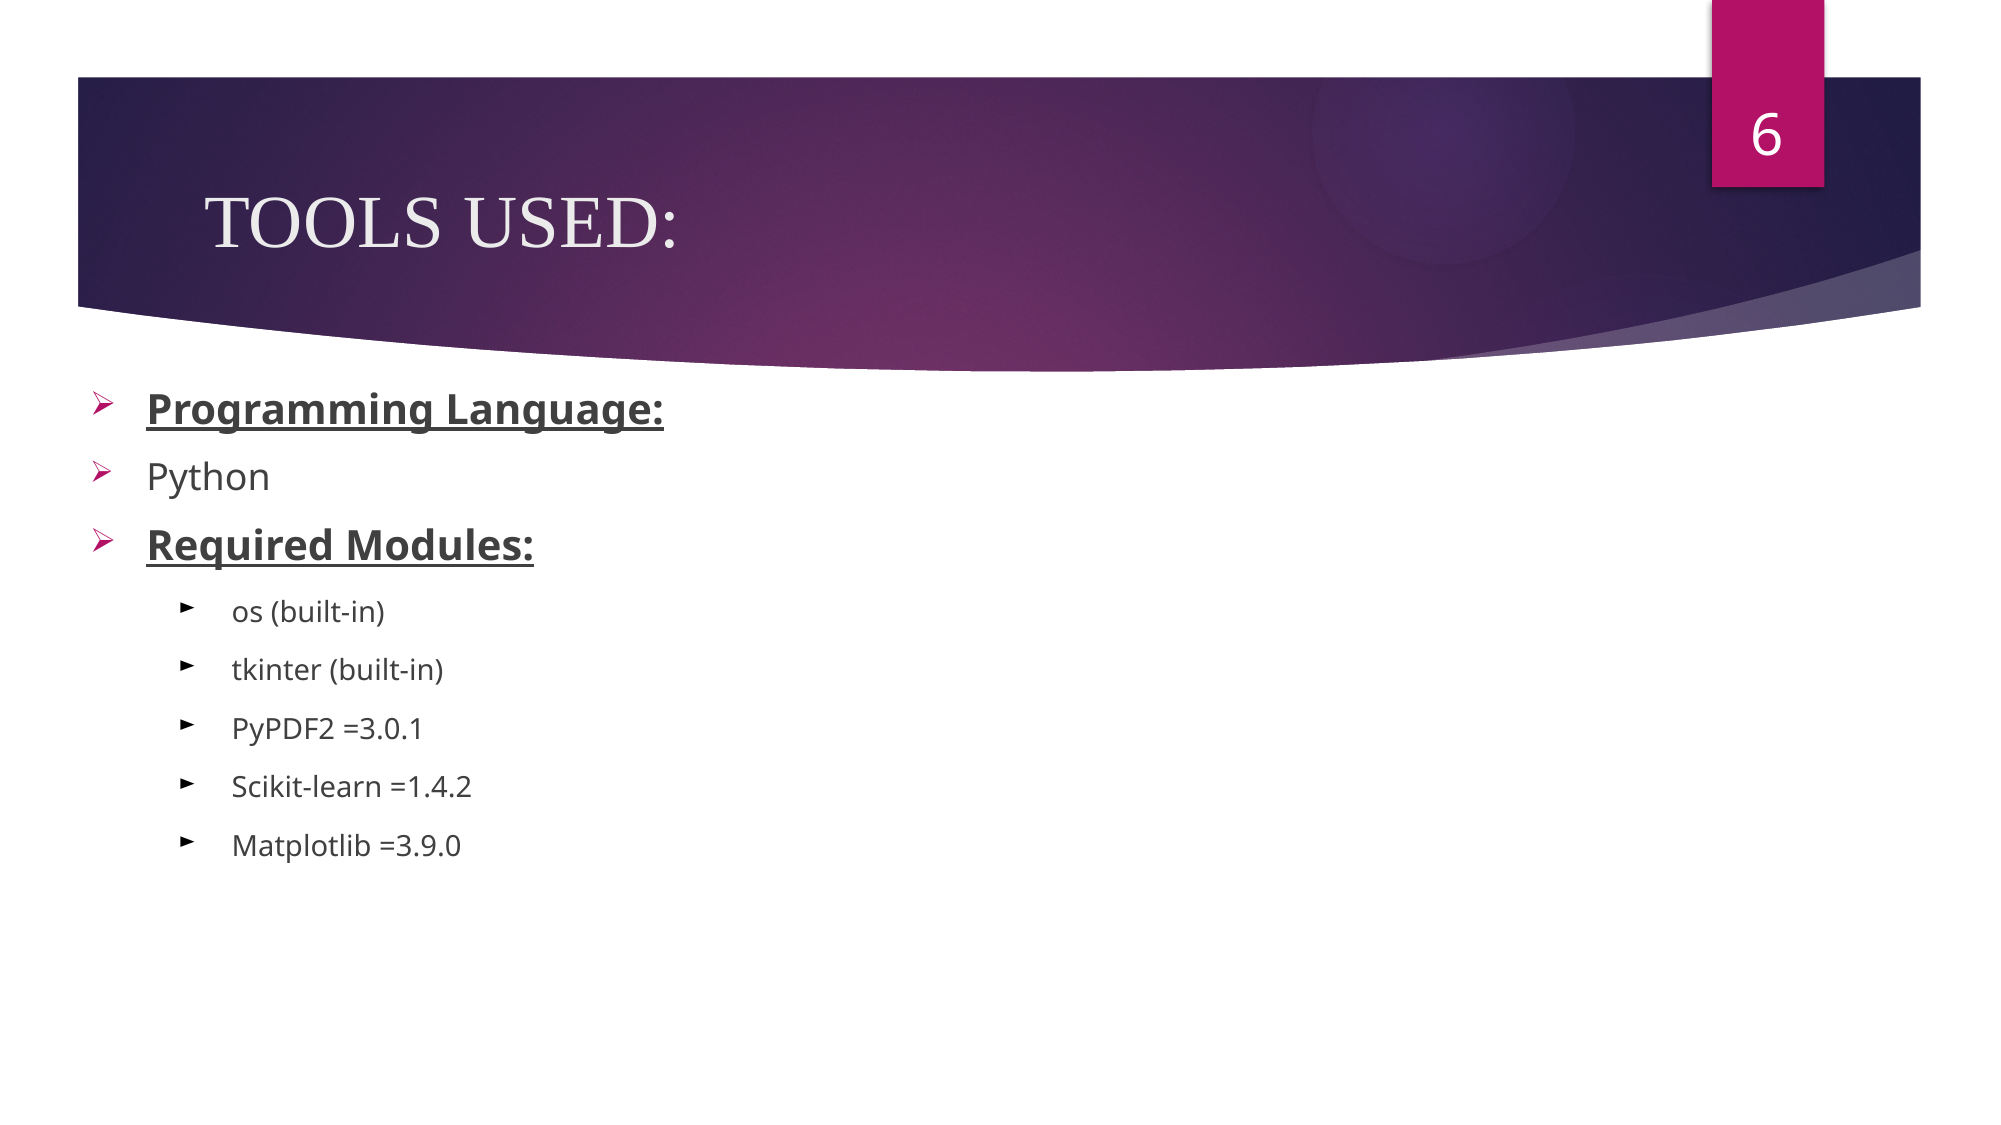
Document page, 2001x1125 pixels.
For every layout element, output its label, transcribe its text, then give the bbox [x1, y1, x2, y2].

slide_number 9 [1698, 48, 1836, 175]
picture [79, 78, 1920, 371]
title TOOLS USED: [189, 159, 1627, 276]
list Programming Language: Python Required Modules: os (built-in) tkinter (built-in) PyPDF2 =3.0.1 Scikit-learn =1.4.2 Matplotlib =3.9.0 [75, 375, 1638, 962]
